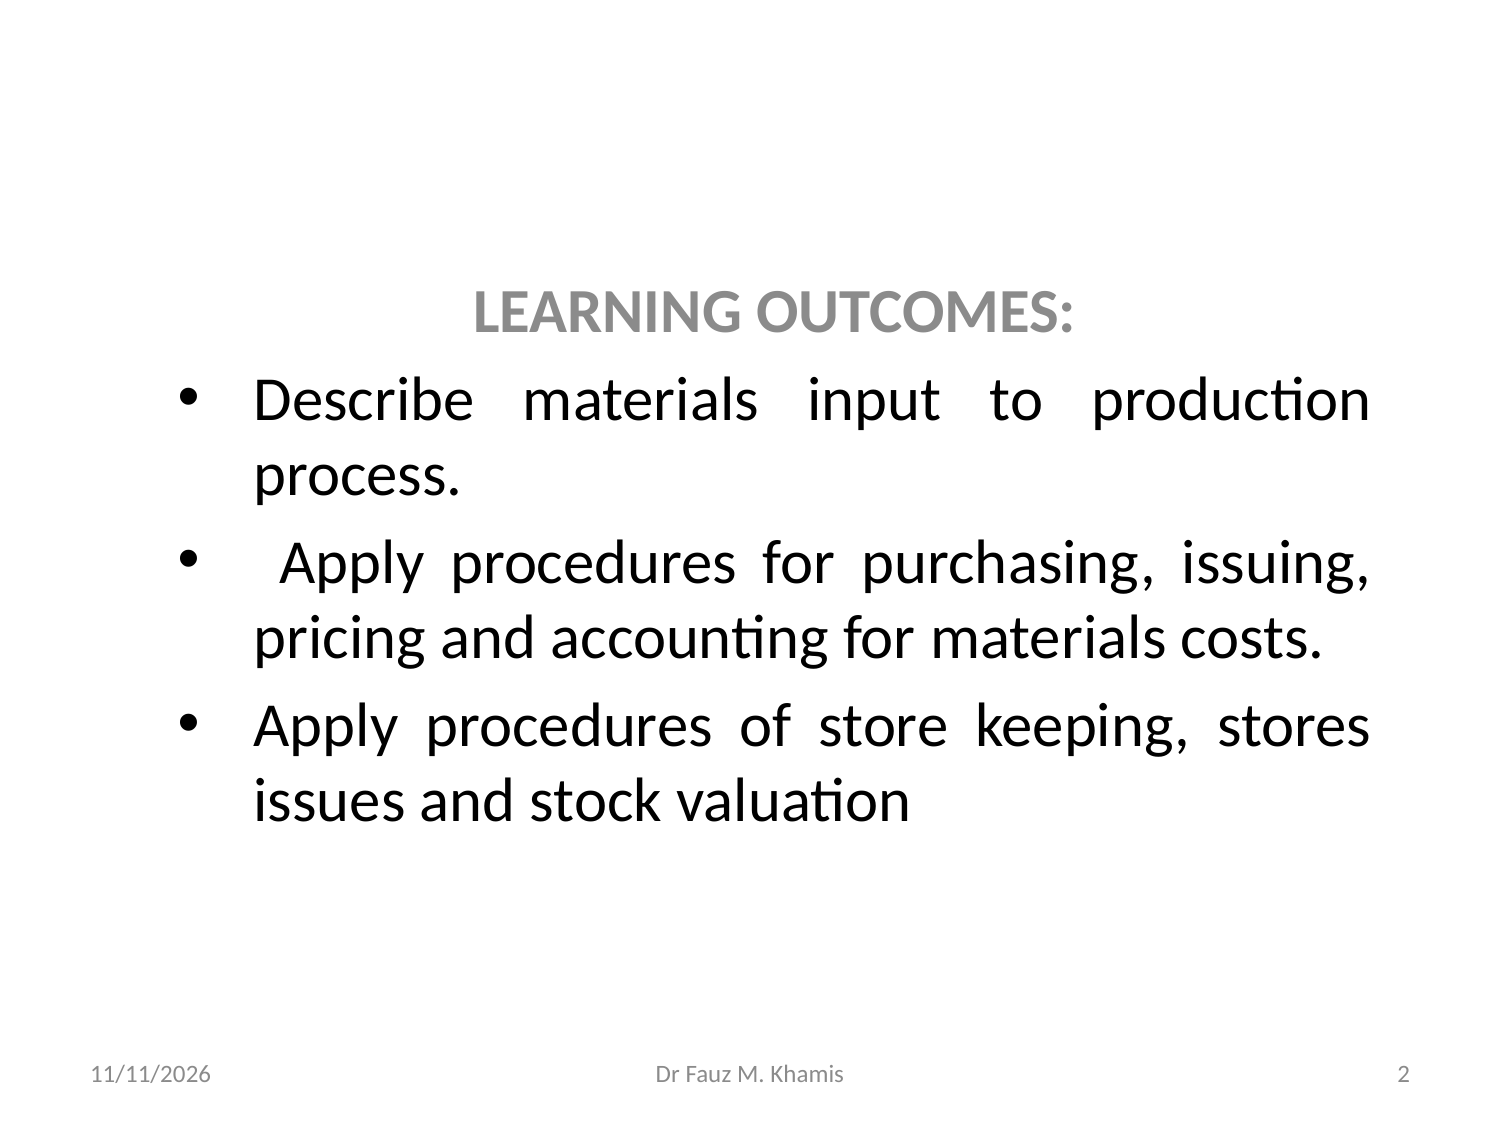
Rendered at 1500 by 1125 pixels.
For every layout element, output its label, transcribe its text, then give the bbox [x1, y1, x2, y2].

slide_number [75, 1042, 425, 1103]
slide_number 2 [1074, 1042, 1425, 1103]
subtitle LEARNING OUTCOMES: Describe materials input to production process. Apply procedures for purchasing, issuing, pricing and accounting for materials costs. Apply procedures of store keeping, stores issues and stock valuation [162, 262, 1388, 850]
footer Dr Fauz M. Khamis [512, 1042, 988, 1103]
